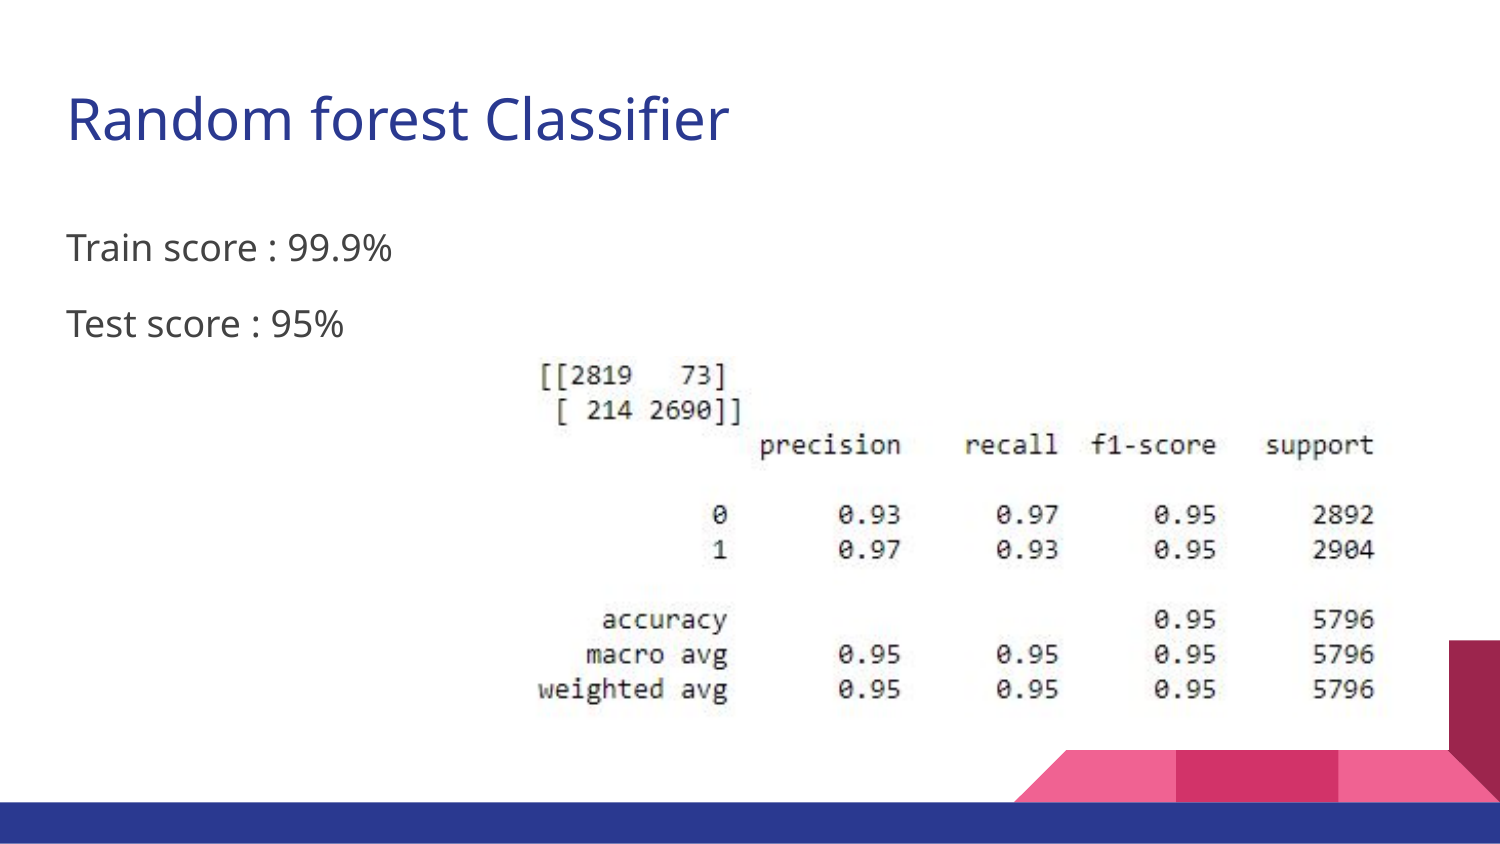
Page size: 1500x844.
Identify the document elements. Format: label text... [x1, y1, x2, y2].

list Train score : 99.9% Test score : 95% [51, 201, 1449, 750]
picture [473, 355, 1450, 750]
title Random forest Classifier [51, 67, 1449, 167]
